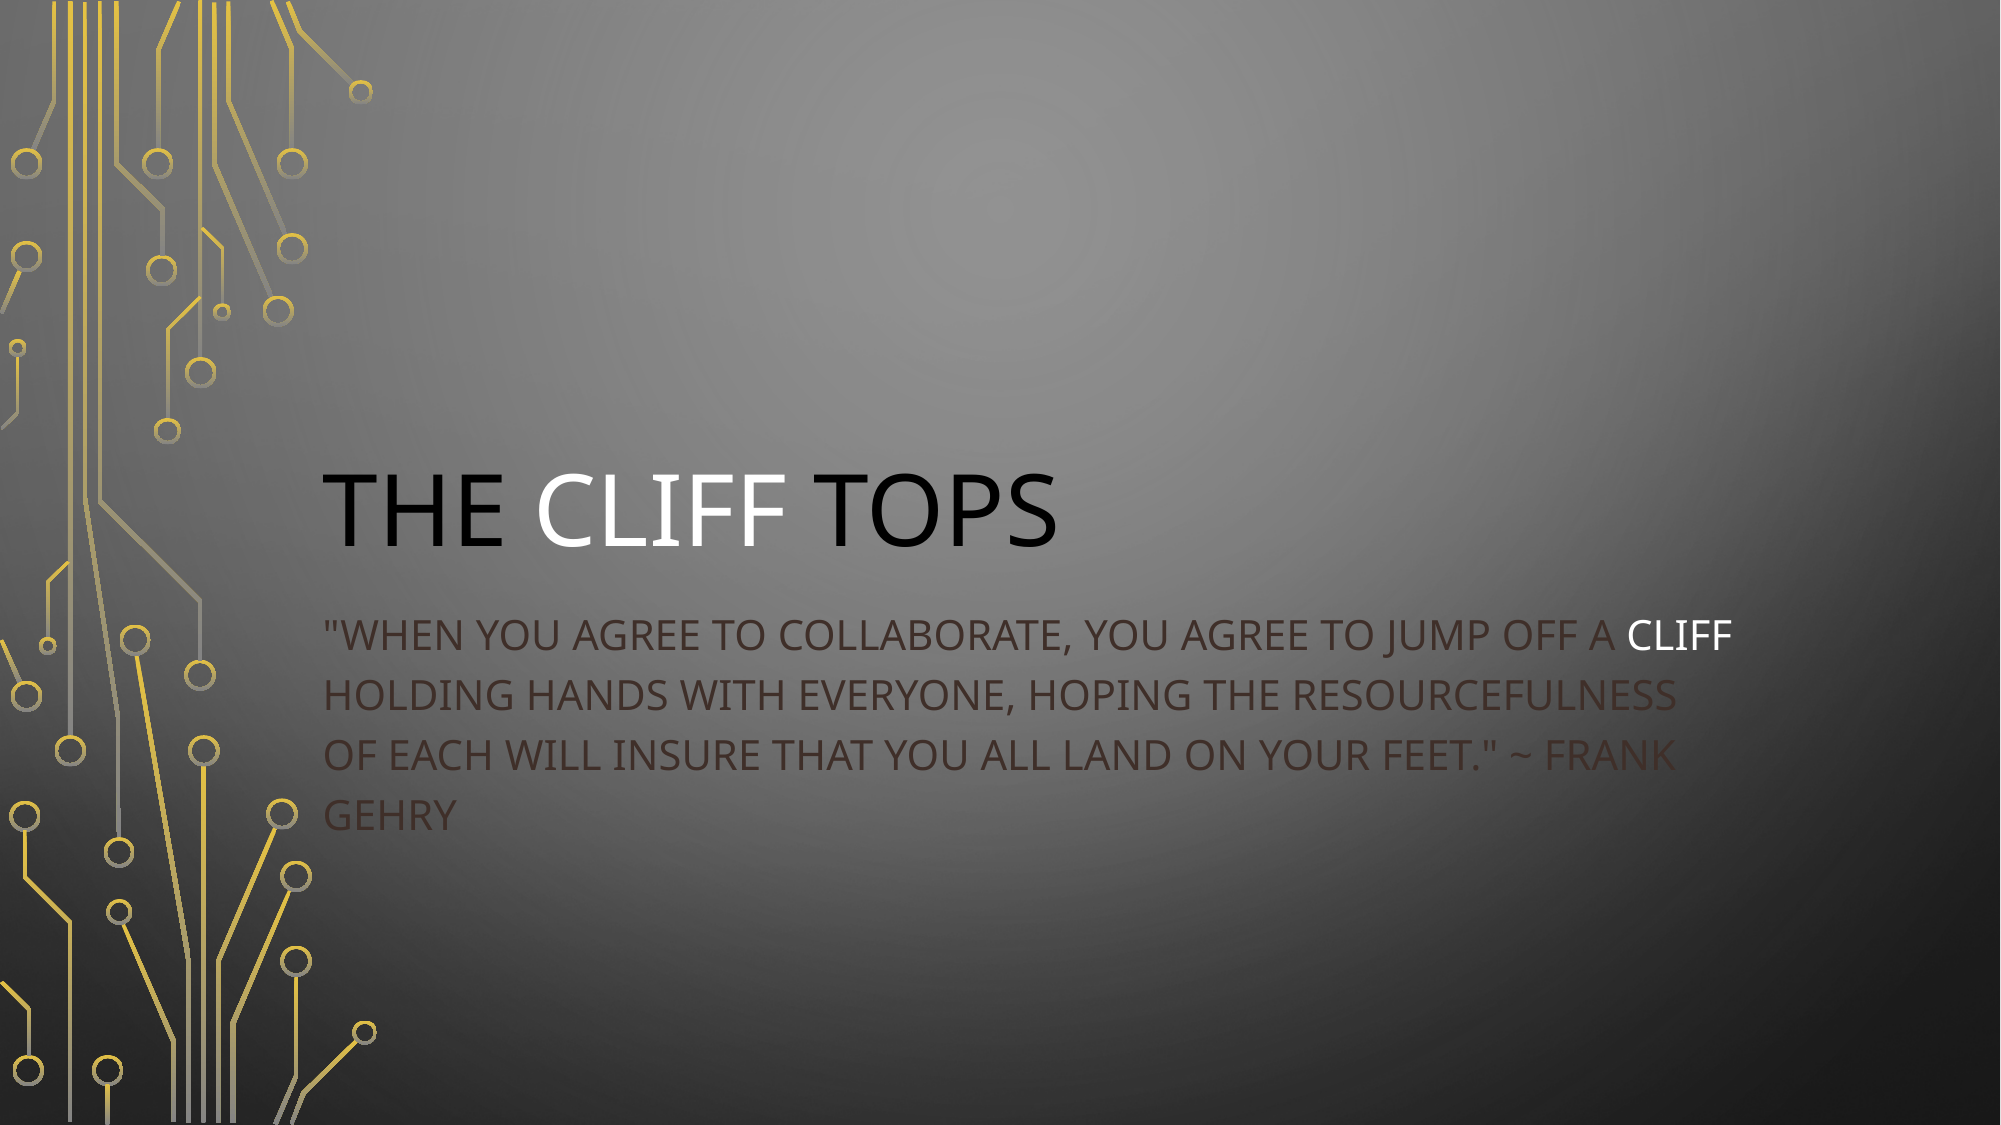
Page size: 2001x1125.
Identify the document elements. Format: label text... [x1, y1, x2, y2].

title The Cliff tops [307, 184, 1750, 576]
subtitle "When you agree to collaborate, you agree to jump off a cliff holding hands with everyone, hoping the resourcefulness of each will insure that you all land on your feet." ~ Frank Gehry [307, 590, 1750, 863]
